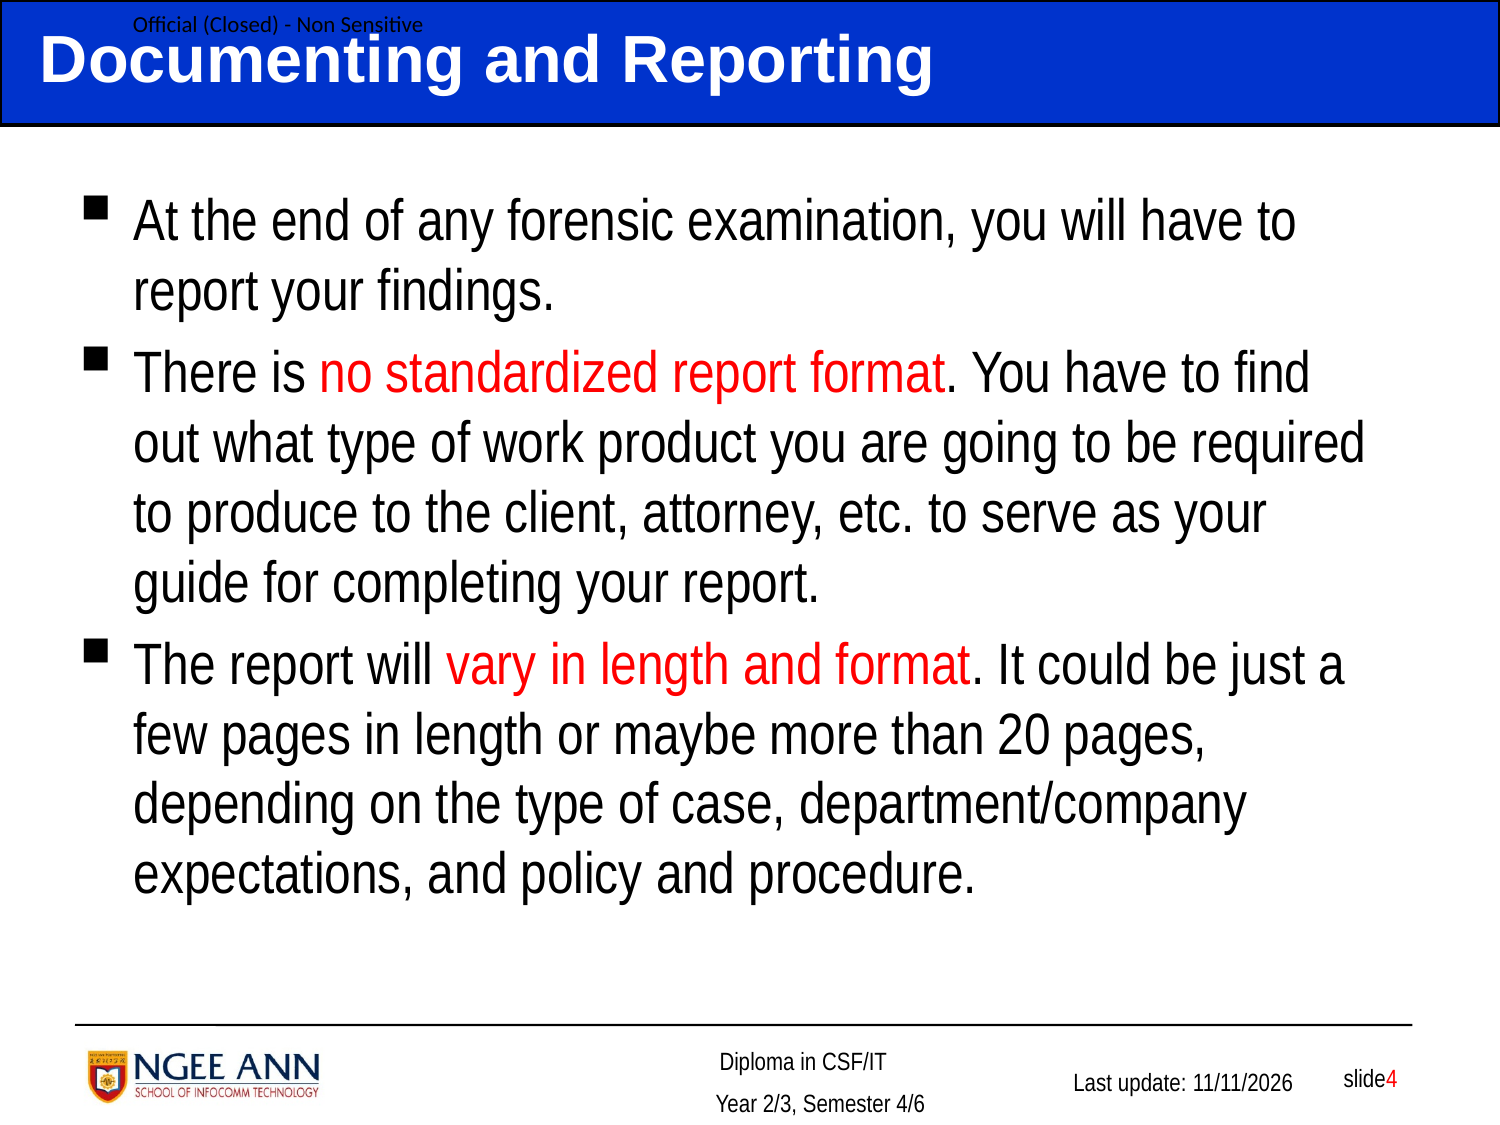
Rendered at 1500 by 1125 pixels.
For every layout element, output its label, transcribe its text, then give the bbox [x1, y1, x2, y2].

title Documenting and Reporting [23, 0, 1500, 115]
list At the end of any forensic examination, you will have to report your findings. There is no standardized report format. You have to find out what type of work product you are going to be required to produce to the client, attorney, etc. to serve as your guide for completing your report. The report will vary in length and format. It could be just a few pages in length or maybe more than 20 pages, depending on the type of case, department/company expectations, and policy and procedure. [62, 174, 1401, 1026]
slide_number slide4 [1099, 1037, 1413, 1101]
picture [62, 1028, 344, 1125]
